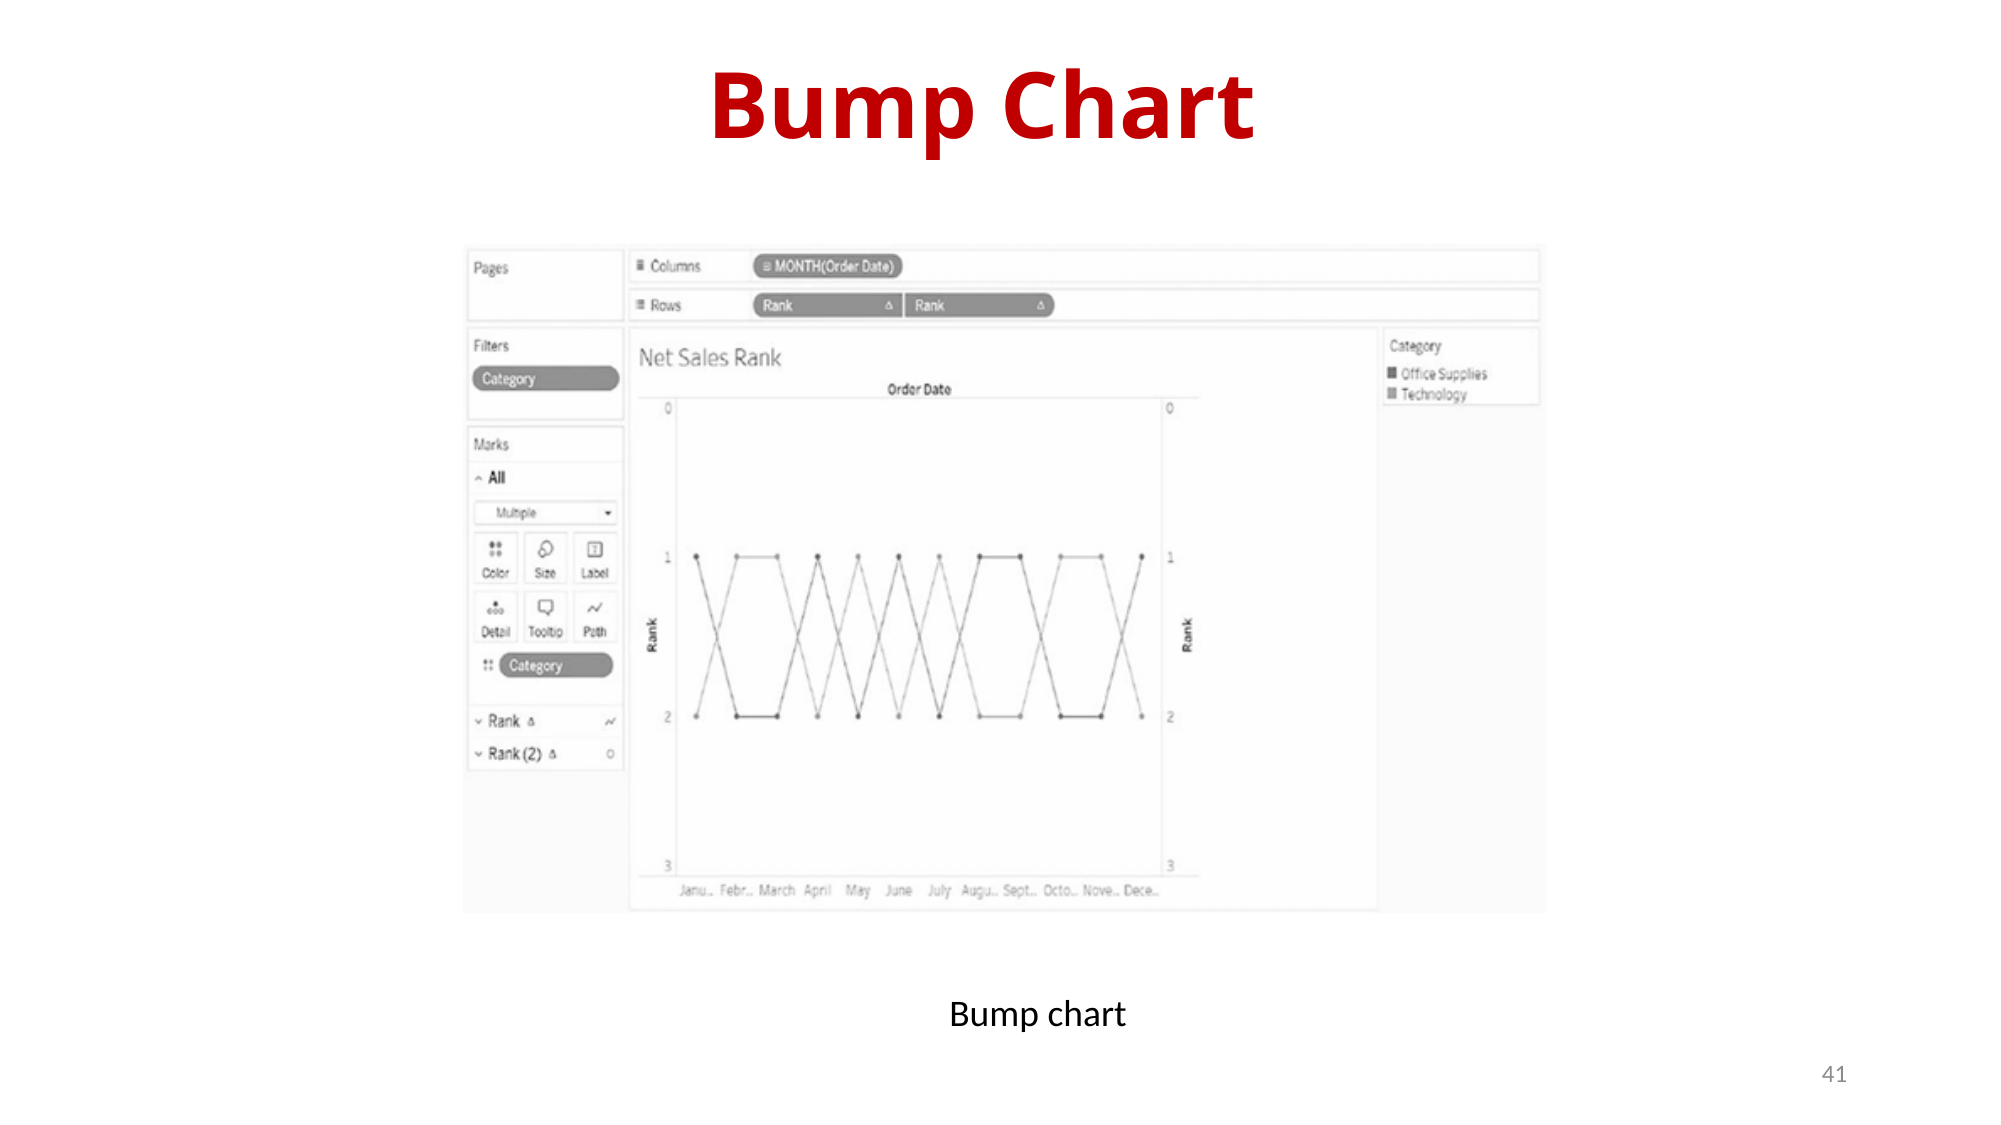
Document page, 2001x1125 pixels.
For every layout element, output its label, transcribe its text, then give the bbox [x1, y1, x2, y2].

slide_number 41 [1412, 1042, 1863, 1103]
picture [401, 217, 1636, 932]
title Bump Chart [119, 0, 1845, 218]
text_box Bump chart [533, 982, 1534, 1042]
